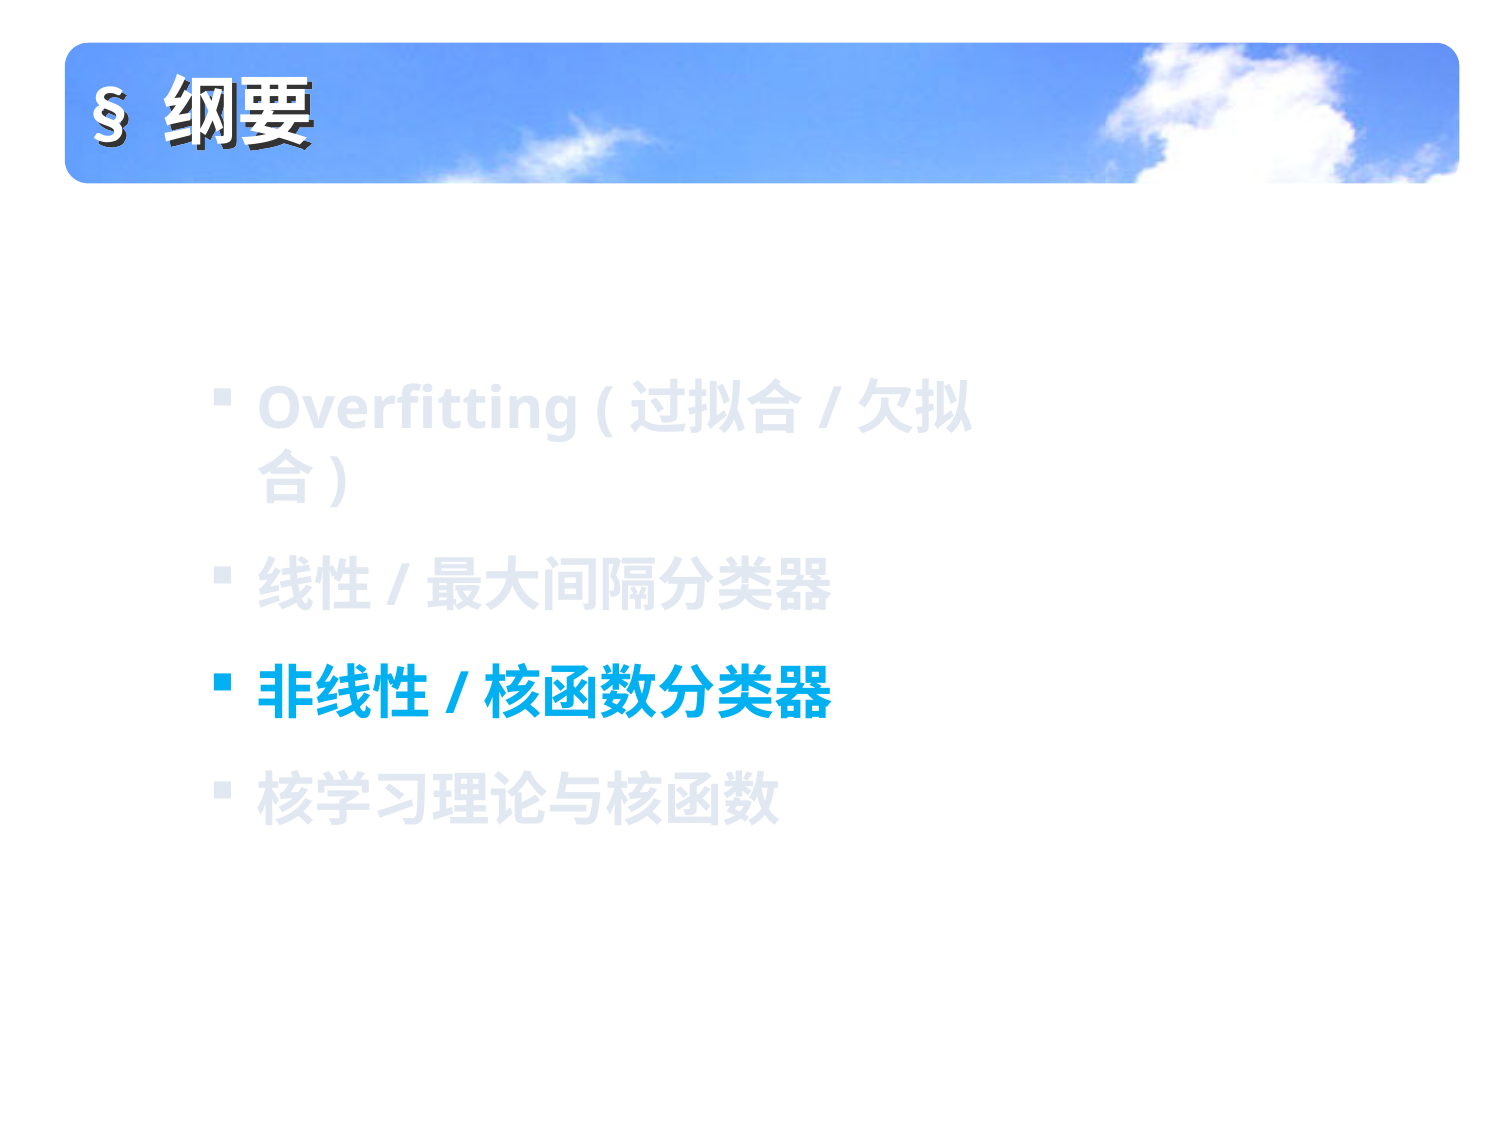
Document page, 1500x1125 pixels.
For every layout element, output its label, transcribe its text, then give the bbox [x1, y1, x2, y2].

text_box § 纲要 [74, 49, 1288, 168]
picture [64, 42, 1460, 184]
text_box Overfitting (过拟合/欠拟合) 线性/最大间隔分类器 非线性/核函数分类器 核学习理论与核函数 [194, 362, 1046, 840]
